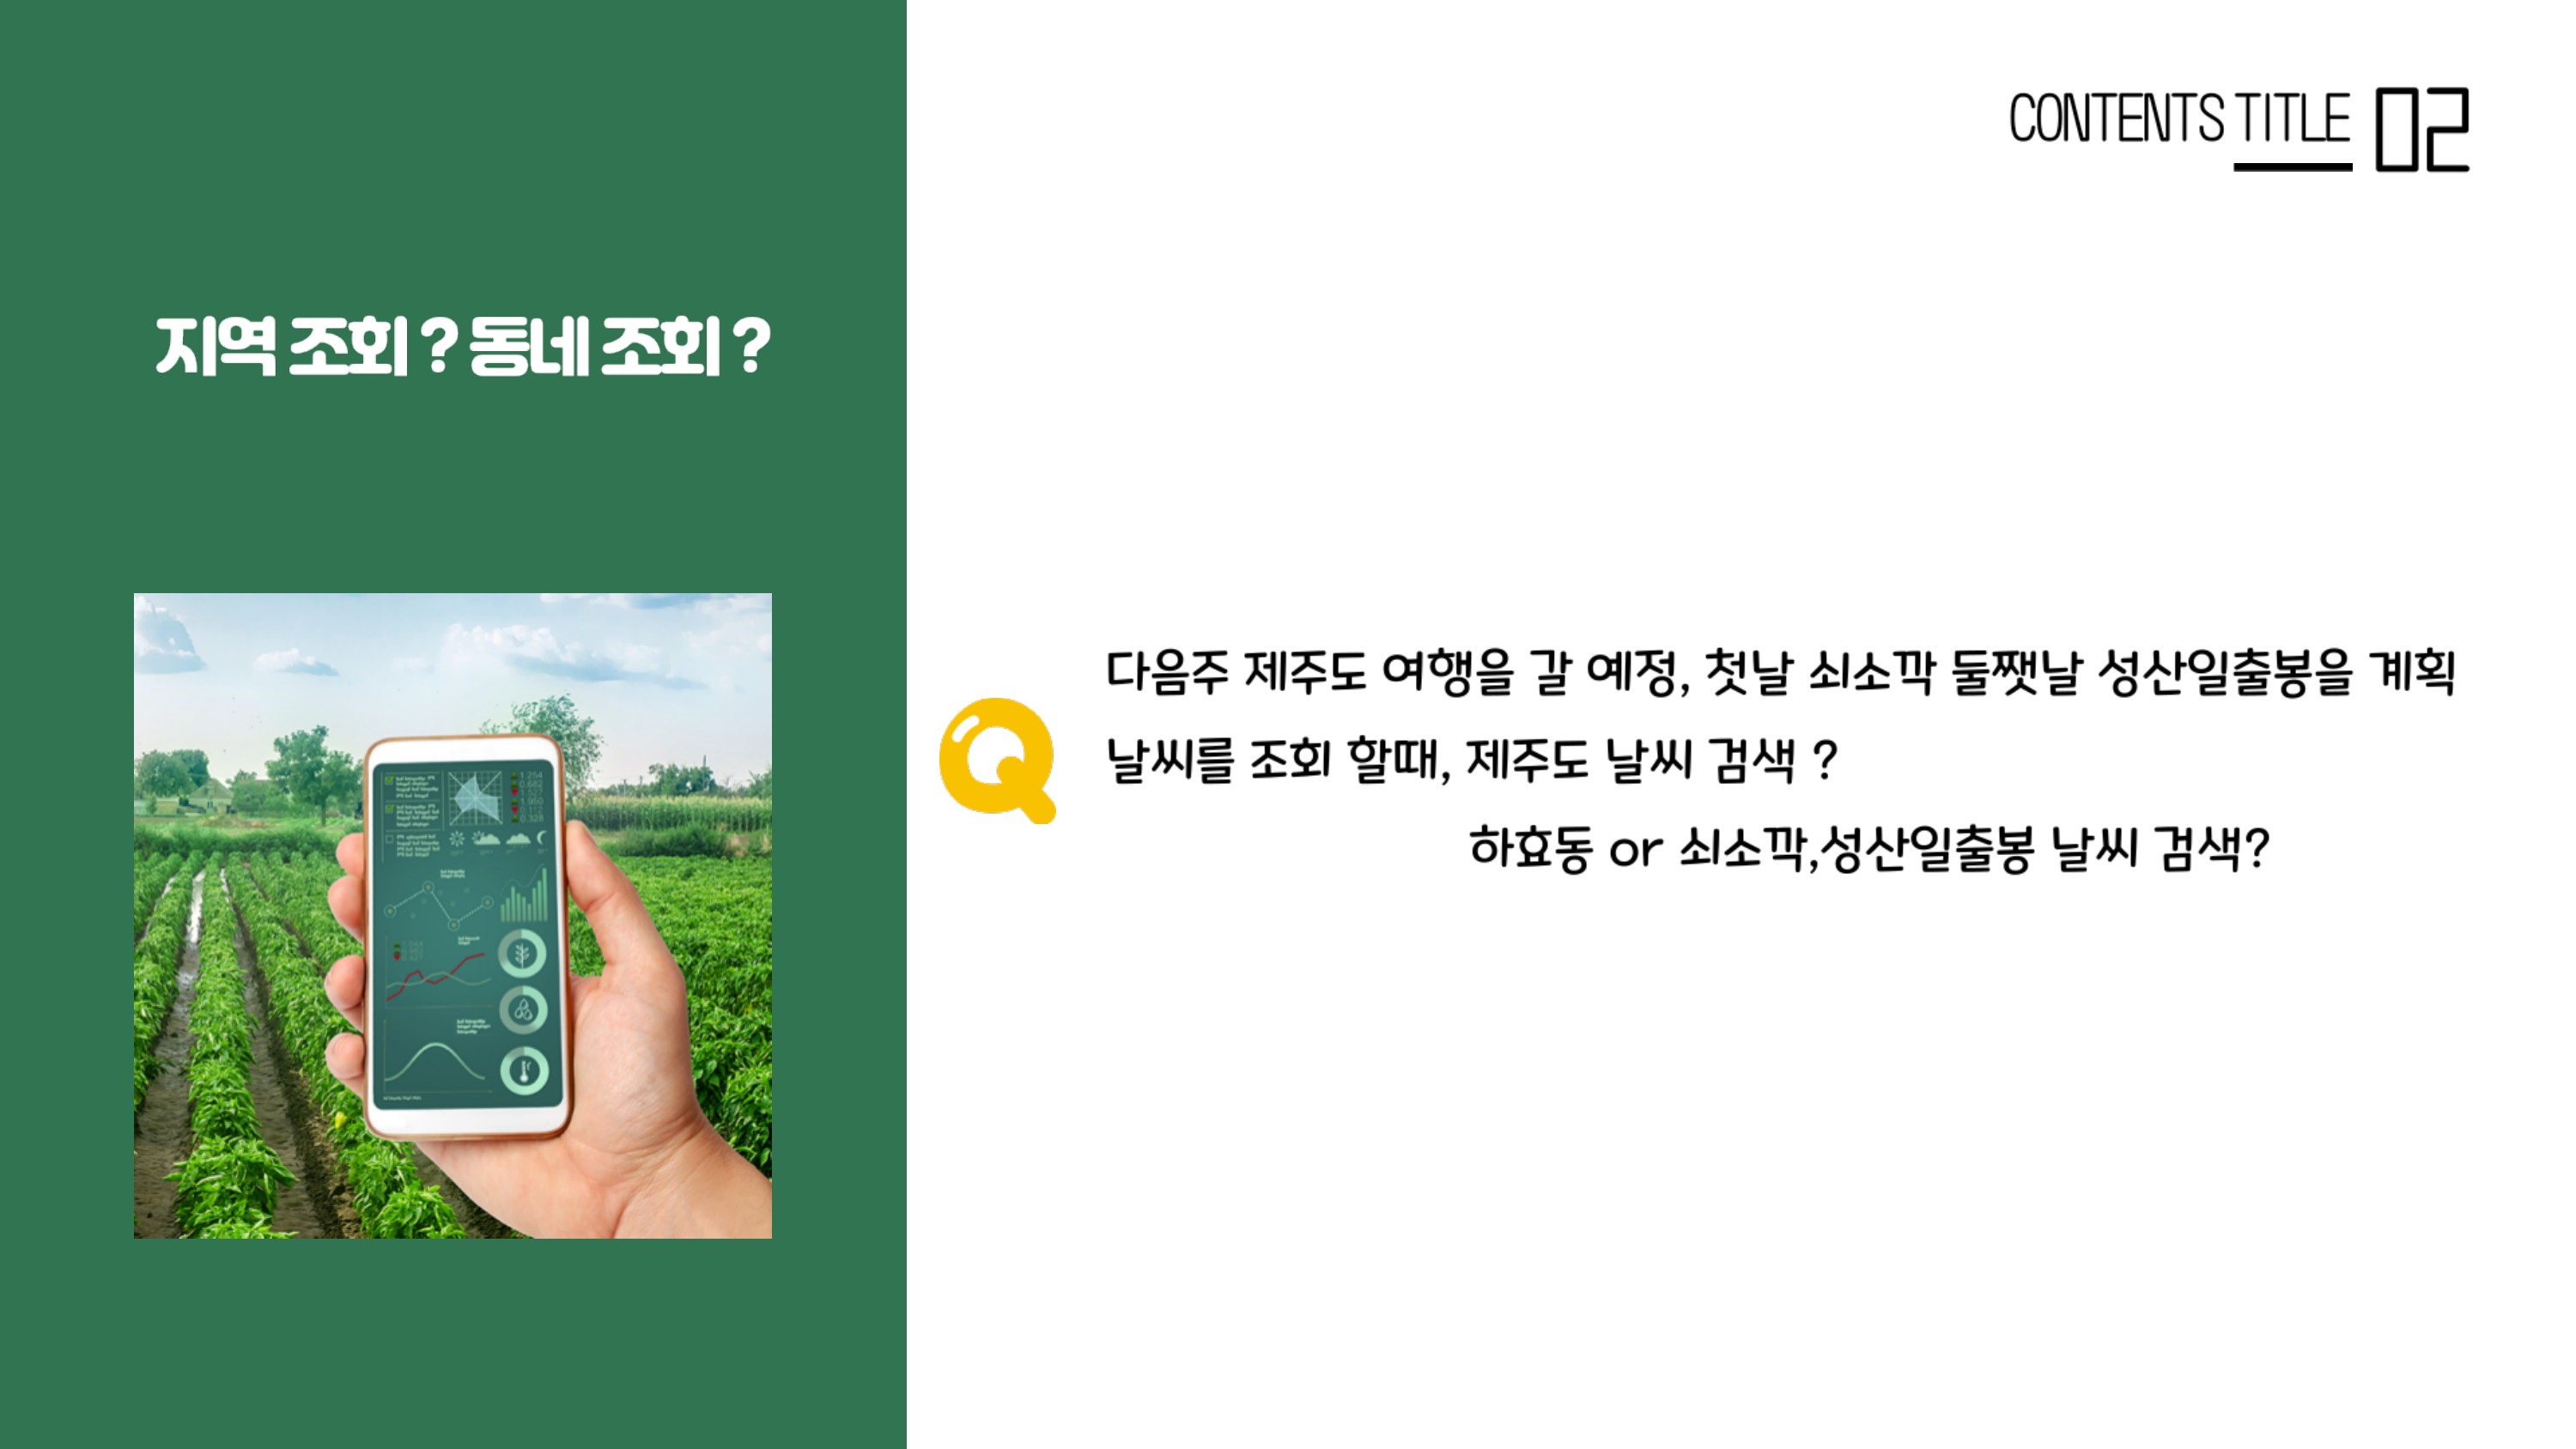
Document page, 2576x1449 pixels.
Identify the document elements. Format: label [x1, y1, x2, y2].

picture [52, 293, 802, 418]
text_box [0, 0, 907, 1449]
picture [1931, 29, 2525, 257]
text_box [134, 593, 773, 1239]
picture [1097, 629, 2482, 917]
text_box [2233, 163, 2353, 172]
text_box [939, 698, 1056, 824]
